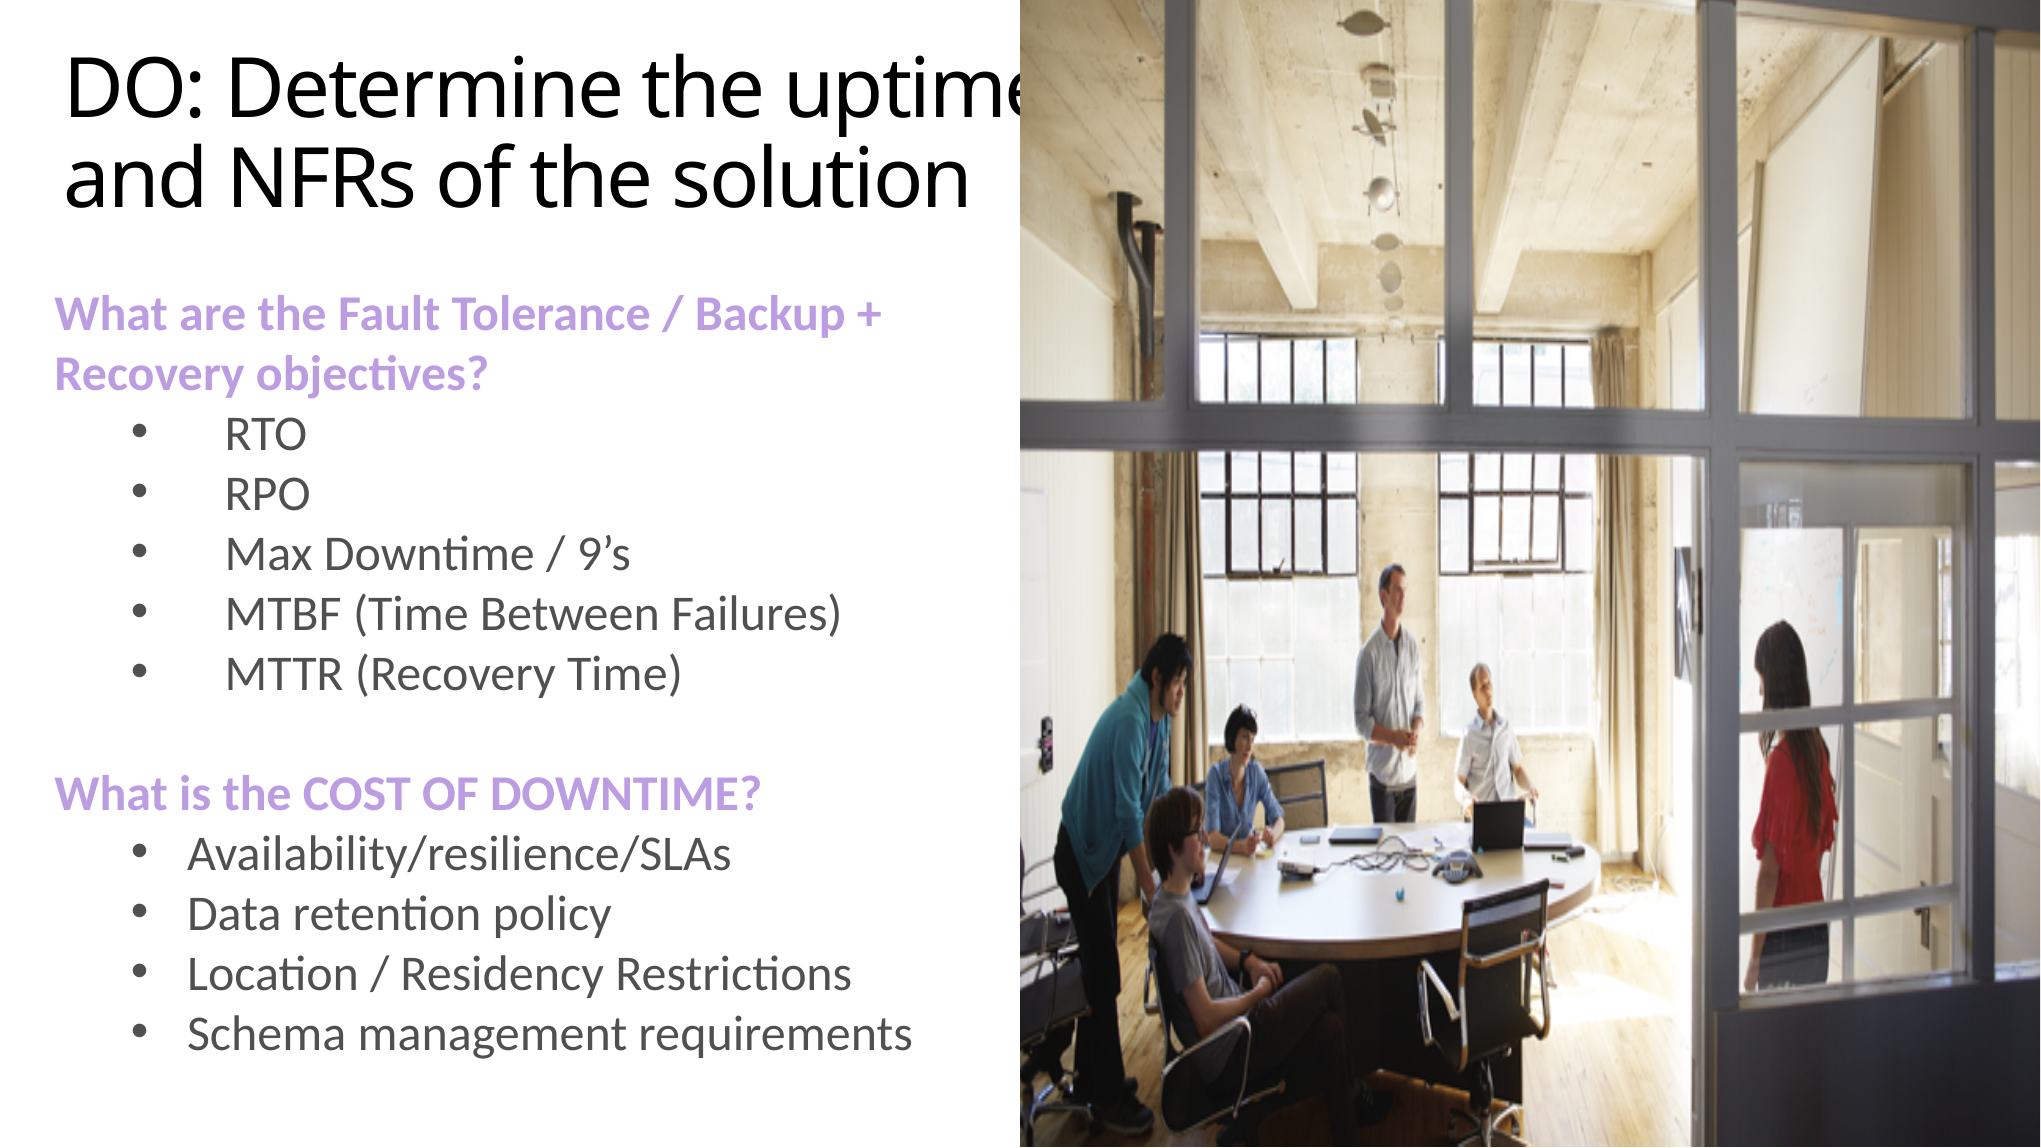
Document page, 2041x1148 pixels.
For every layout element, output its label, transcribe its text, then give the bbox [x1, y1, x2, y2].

text_box What are the Fault Tolerance / Backup + Recovery objectives? RTO RPO Max Downtime / 9’s MTBF (Time Between Failures) MTTR (Recovery Time) What is the COST OF DOWNTIME? Availability/resilience/SLAs Data retention policy Location / Residency Restrictions Schema management requirements [39, 272, 973, 1068]
picture [1019, 0, 2041, 1148]
title DO: Determine the uptime and NFRs of the solution [39, 30, 1019, 243]
